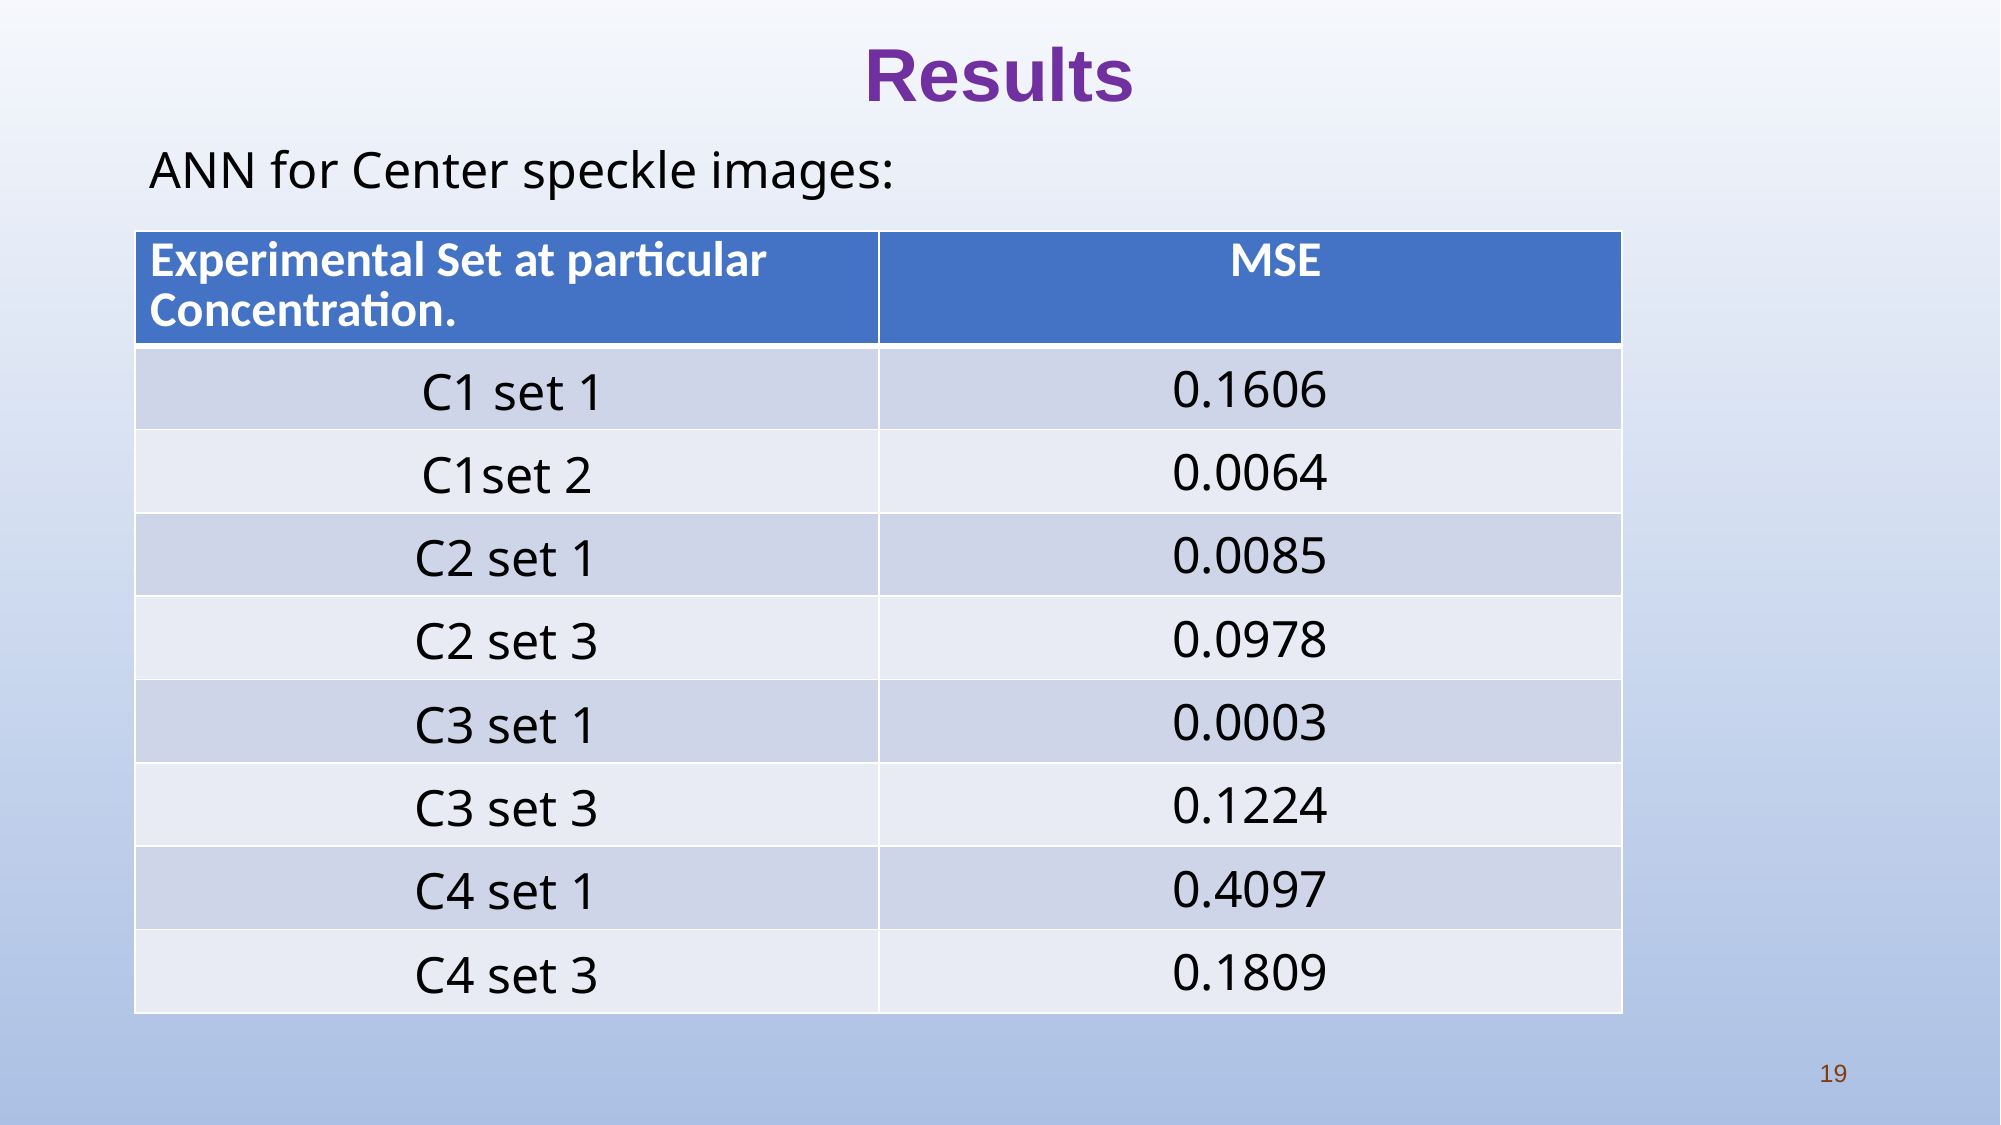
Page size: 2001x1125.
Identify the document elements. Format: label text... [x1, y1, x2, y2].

table_cell C3 set 1 [136, 680, 878, 762]
table_cell 0.4097 [880, 847, 1621, 929]
text_box ANN for Center speckle images: [135, 131, 1136, 207]
table_cell 0.1224 [880, 764, 1621, 845]
table_cell 0.1606 [880, 349, 1621, 429]
table_cell C3 set 3 [136, 764, 878, 845]
table_cell 0.0085 [880, 514, 1621, 595]
table_header MSE [880, 232, 1621, 343]
title Results [0, 22, 2000, 132]
table_header Experimental Set at particular Concentration. [136, 232, 878, 343]
table_cell C1set 2 [136, 430, 878, 512]
slide_number 19 [1412, 1042, 1863, 1103]
table_cell C2 set 1 [136, 514, 878, 595]
table_cell 0.0978 [880, 597, 1621, 679]
table_cell 0.0064 [880, 430, 1621, 512]
table_cell C4 set 3 [136, 930, 878, 1012]
table_cell 0.0003 [880, 680, 1621, 762]
table_cell C2 set 3 [136, 597, 878, 679]
table_cell C1 set 1 [136, 349, 878, 429]
table_cell 0.1809 [880, 930, 1621, 1012]
table_cell C4 set 1 [136, 847, 878, 929]
